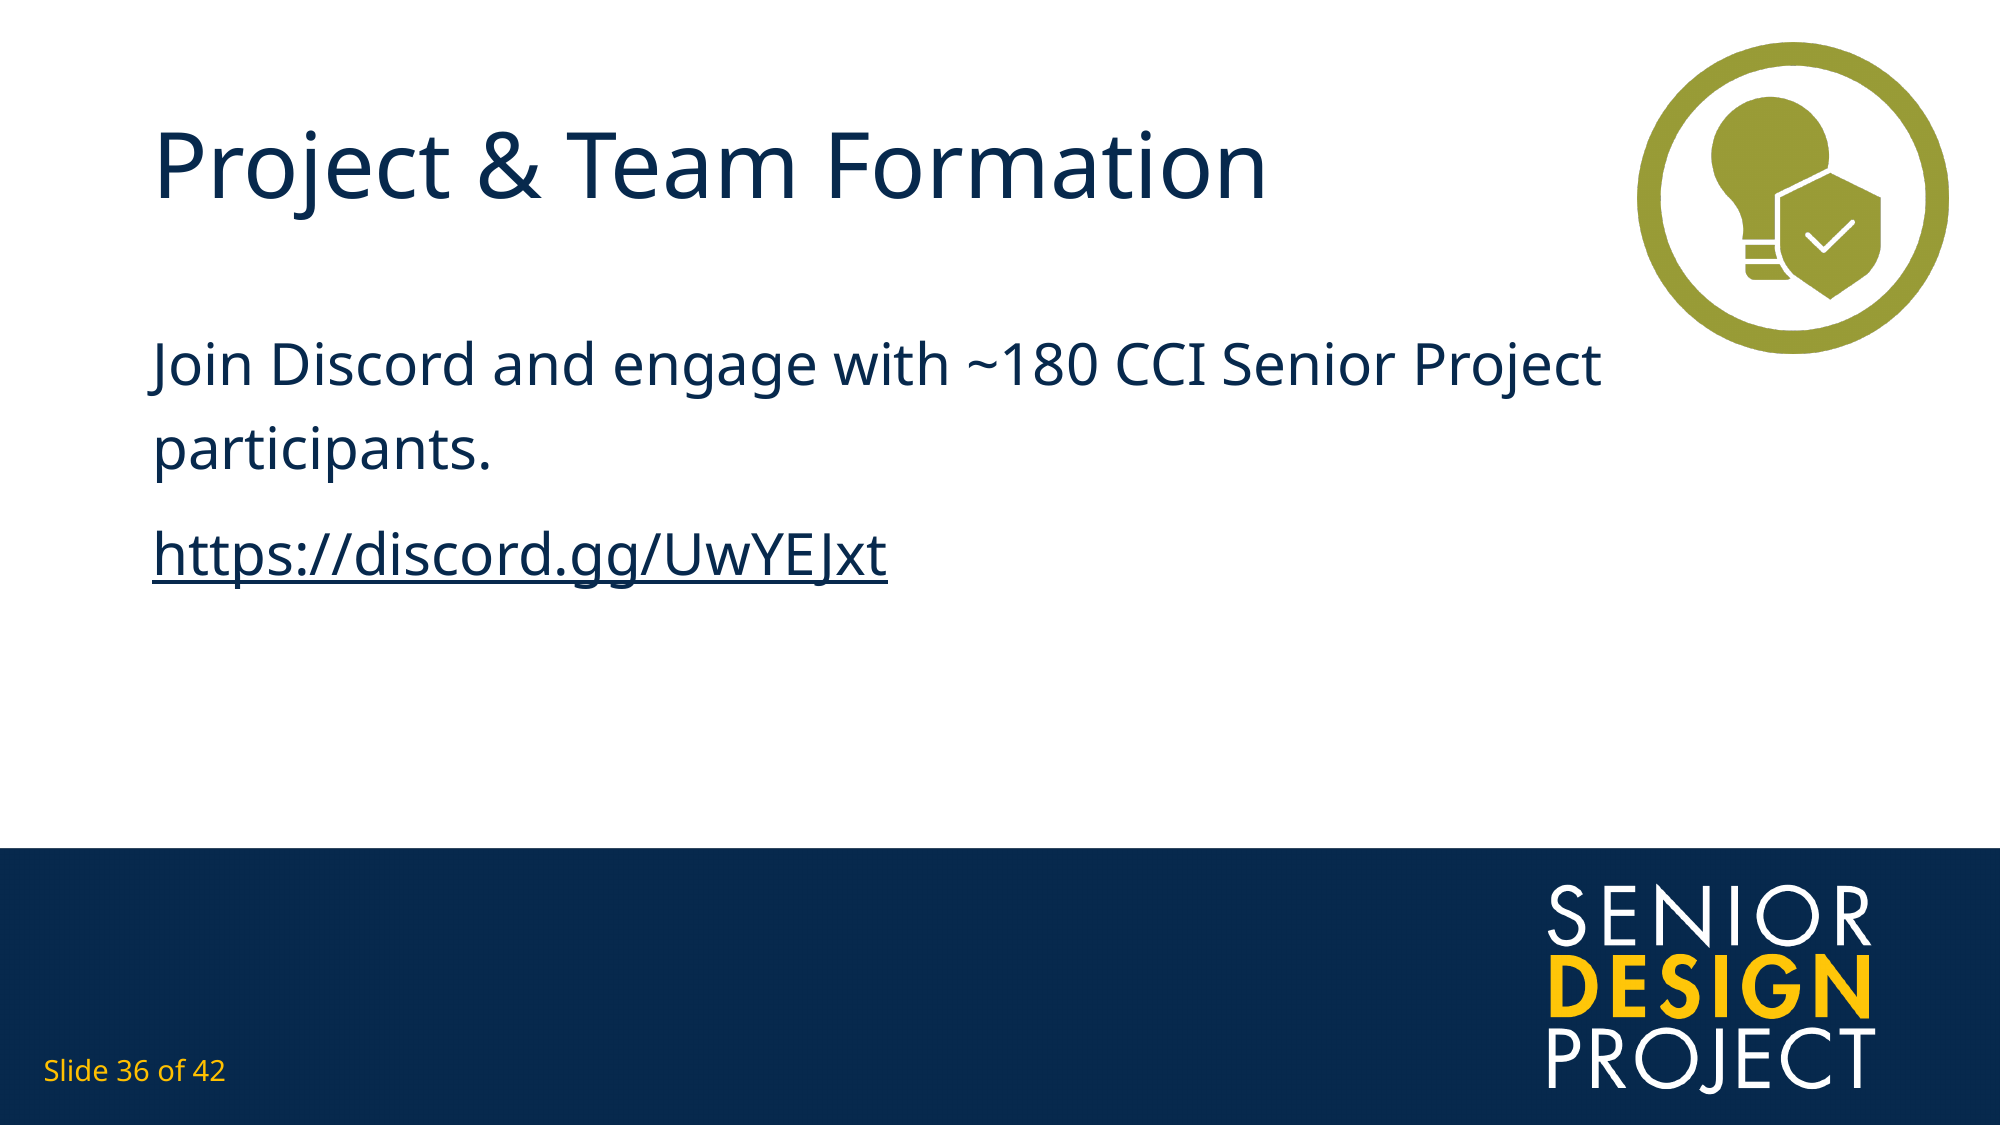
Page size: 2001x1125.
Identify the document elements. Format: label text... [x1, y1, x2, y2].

slide_number Slide 36 of 42 [28, 1042, 479, 1103]
title Project & Team Formation [137, 59, 1637, 278]
picture [0, 0, 2000, 1125]
list Join Discord and engage with ~180 CCI Senior Project participants. https://discord.gg/UwYEJxt [137, 305, 1863, 851]
